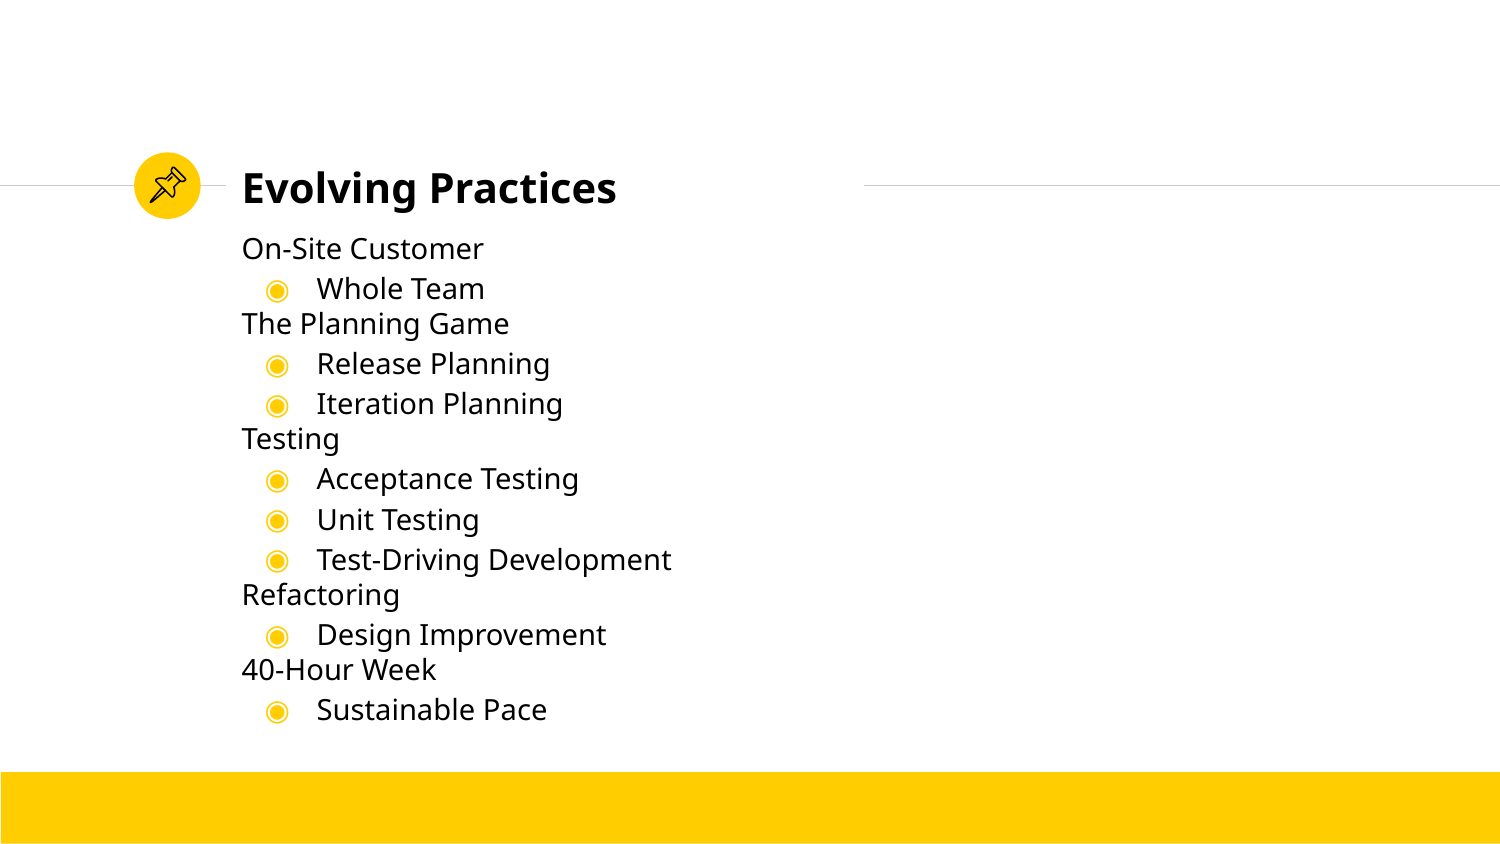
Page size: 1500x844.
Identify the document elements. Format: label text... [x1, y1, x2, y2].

list On-Site Customer Whole Team The Planning Game Release Planning Iteration Planning Testing Acceptance Testing Unit Testing Test-Driving Development Refactoring Design Improvement 40-Hour Week Sustainable Pace [226, 215, 1344, 726]
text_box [150, 166, 186, 203]
title Evolving Practices [226, 151, 863, 223]
text_box [0, 772, 1500, 844]
